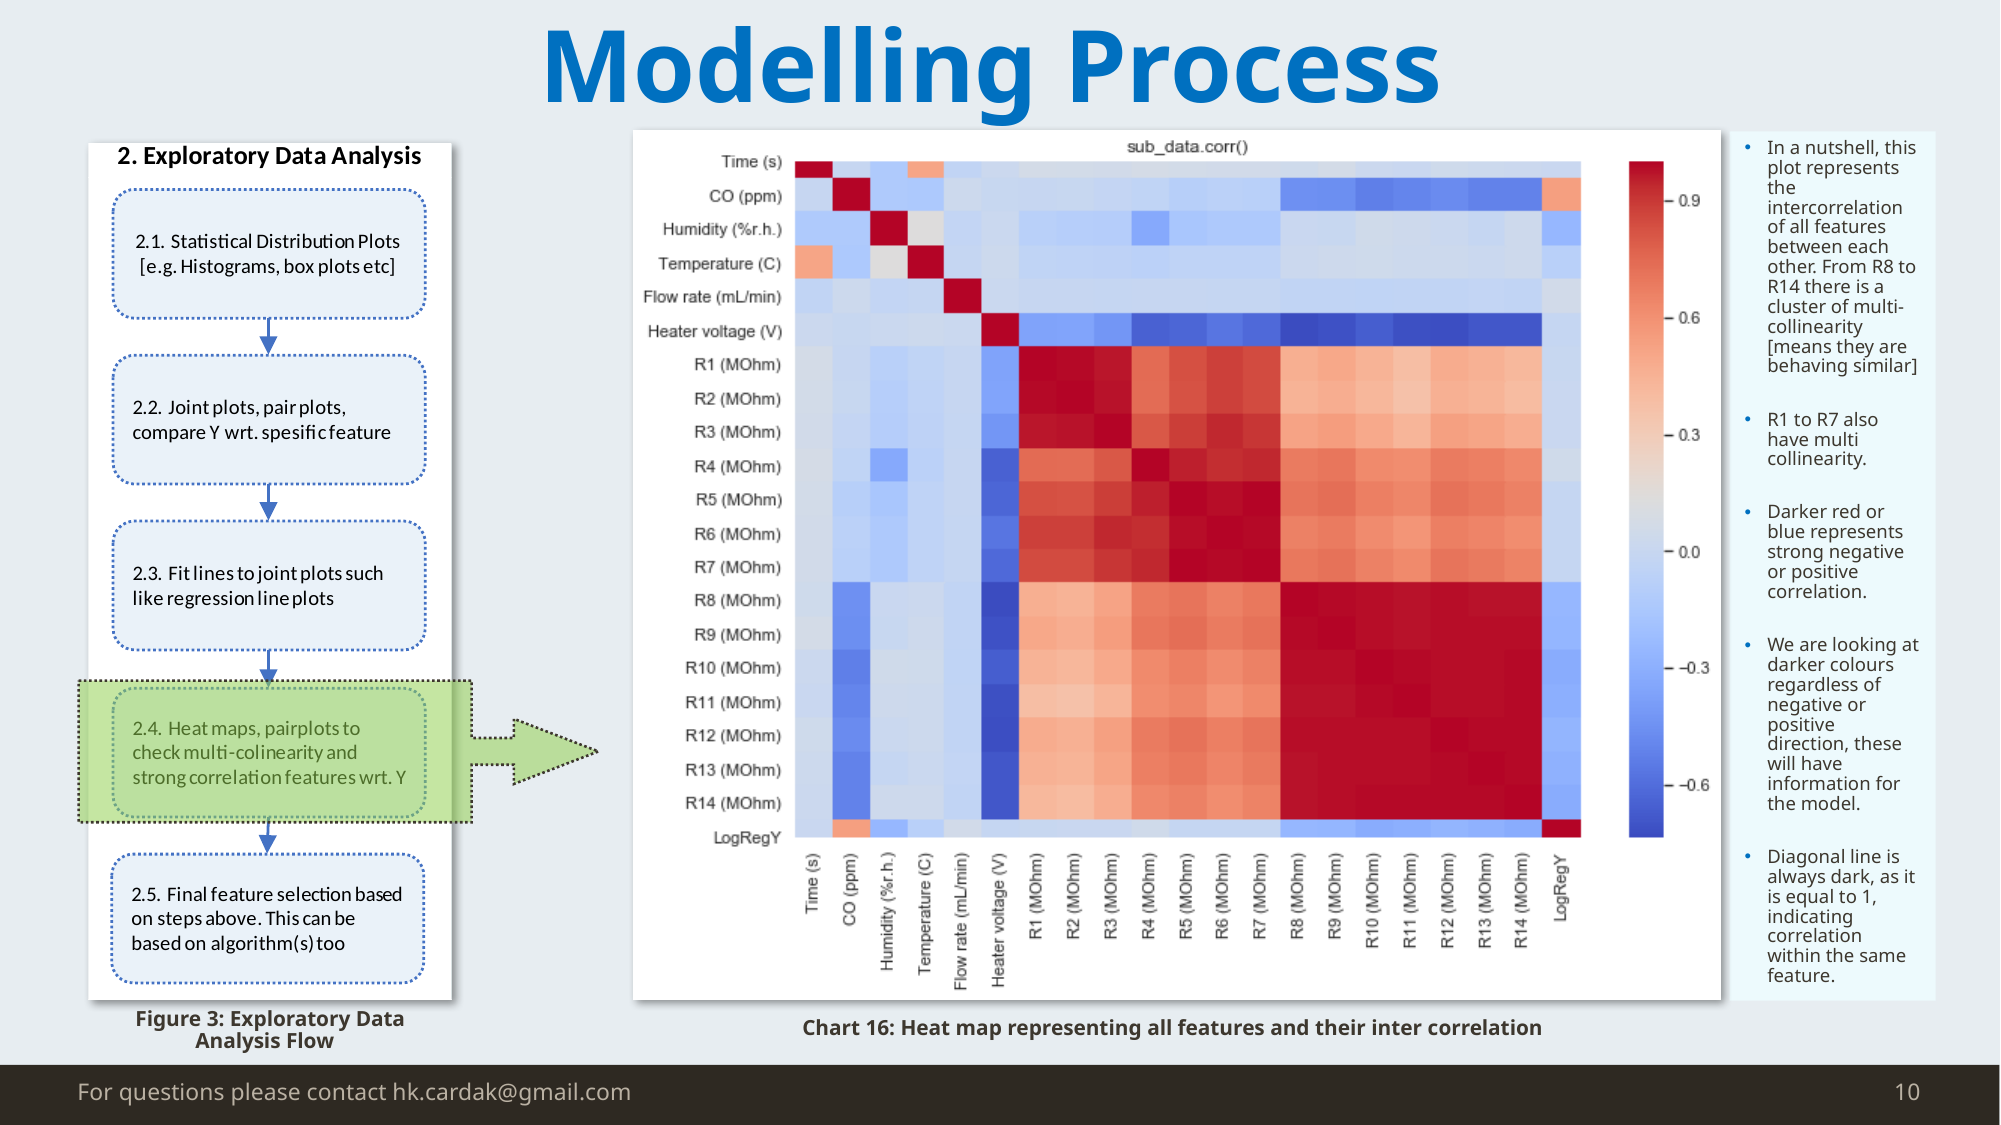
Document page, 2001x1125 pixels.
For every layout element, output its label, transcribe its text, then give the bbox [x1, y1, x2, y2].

text_box [453, 679, 599, 824]
text_box Chart 16: Heat map representing all features and their inter correlation [624, 1010, 1721, 1071]
picture [633, 130, 1721, 1000]
text_box Figure 3: Exploratory Data Analysis Flow [87, 1004, 453, 1074]
picture [88, 142, 453, 1001]
text_box [77, 679, 88, 824]
title Modelling Process [87, 0, 1921, 132]
footer For questions please contact hk.cardak@gmail.com [62, 1074, 1448, 1113]
list In a nutshell, this plot represents the intercorrelation of all features between each other. From R8 to R14 there is a cluster of multi-collinearity [means they are behaving similar] R1 to R7 also have multi collinearity. Darker red or blue represents strong negative or positive correlation. We are looking at darker colours regardless of negative or positive direction, these will have information for the model. Diagonal line is always dark, as it is equal to 1, indicating correlation within the same feature. [1729, 131, 1936, 1001]
slide_number 10 [1862, 1074, 1936, 1113]
